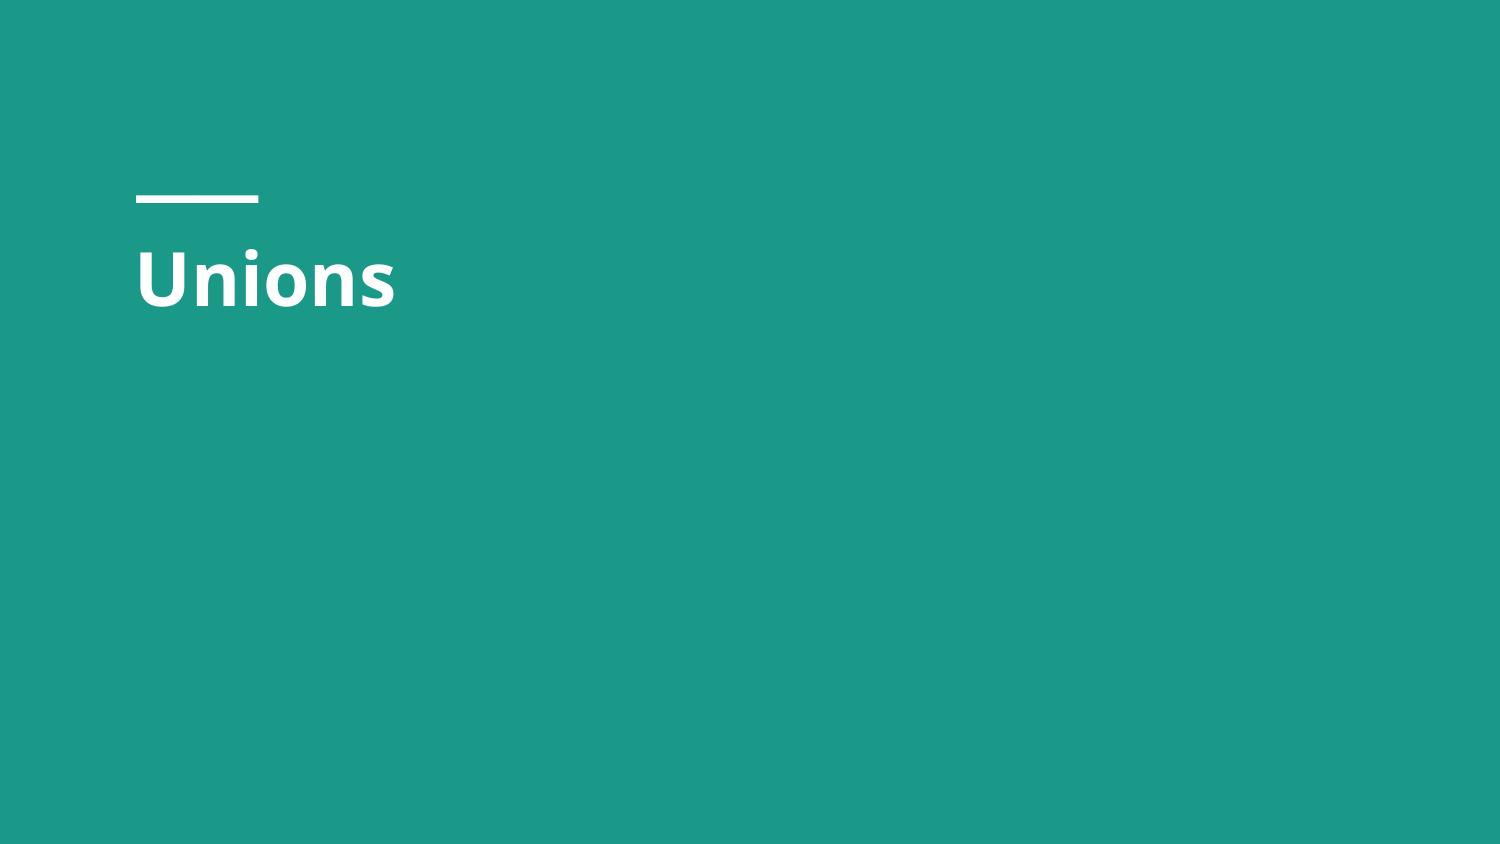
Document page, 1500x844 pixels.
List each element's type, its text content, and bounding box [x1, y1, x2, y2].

title Unions [119, 216, 1382, 467]
